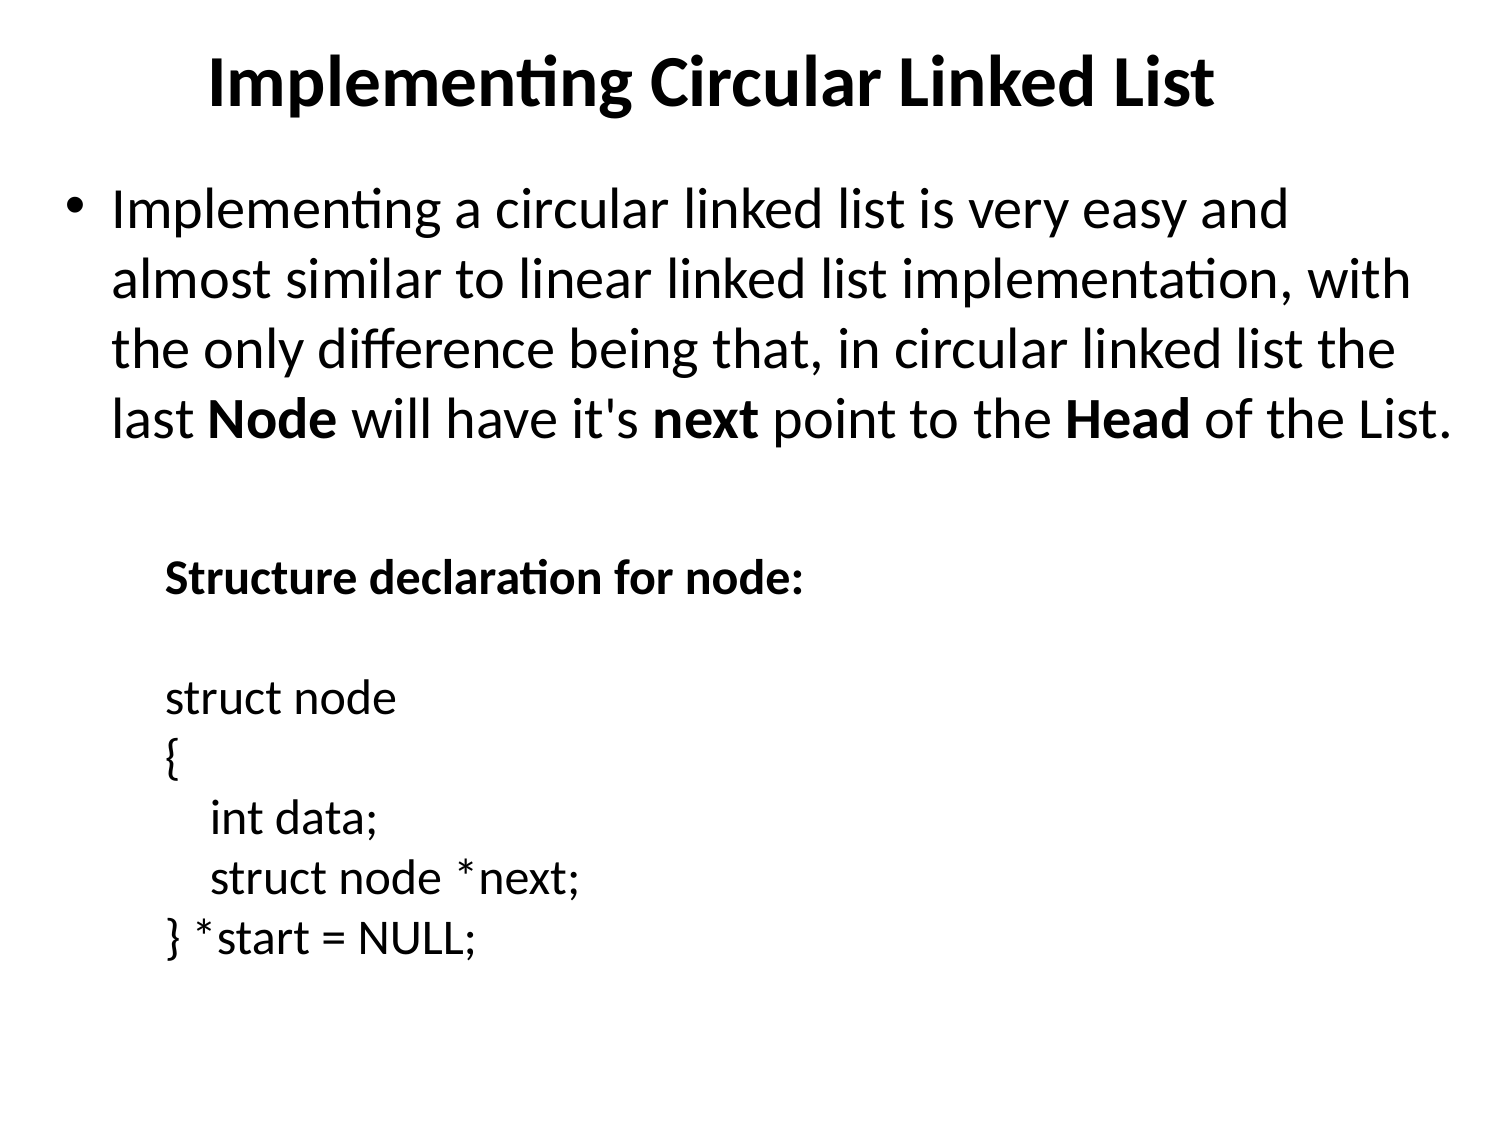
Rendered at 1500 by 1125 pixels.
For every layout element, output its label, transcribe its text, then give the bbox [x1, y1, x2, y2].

title Implementing Circular Linked List [75, 24, 1350, 130]
text_box Implementing a circular linked list is very easy and almost similar to linear linked list implementation, with the only difference being that, in circular linked list the last Node will have it's next point to the Head of the List. [49, 162, 1475, 458]
text_box Structure declaration for node: struct node { int data; struct node *next; } *start = NULL; [149, 537, 900, 973]
